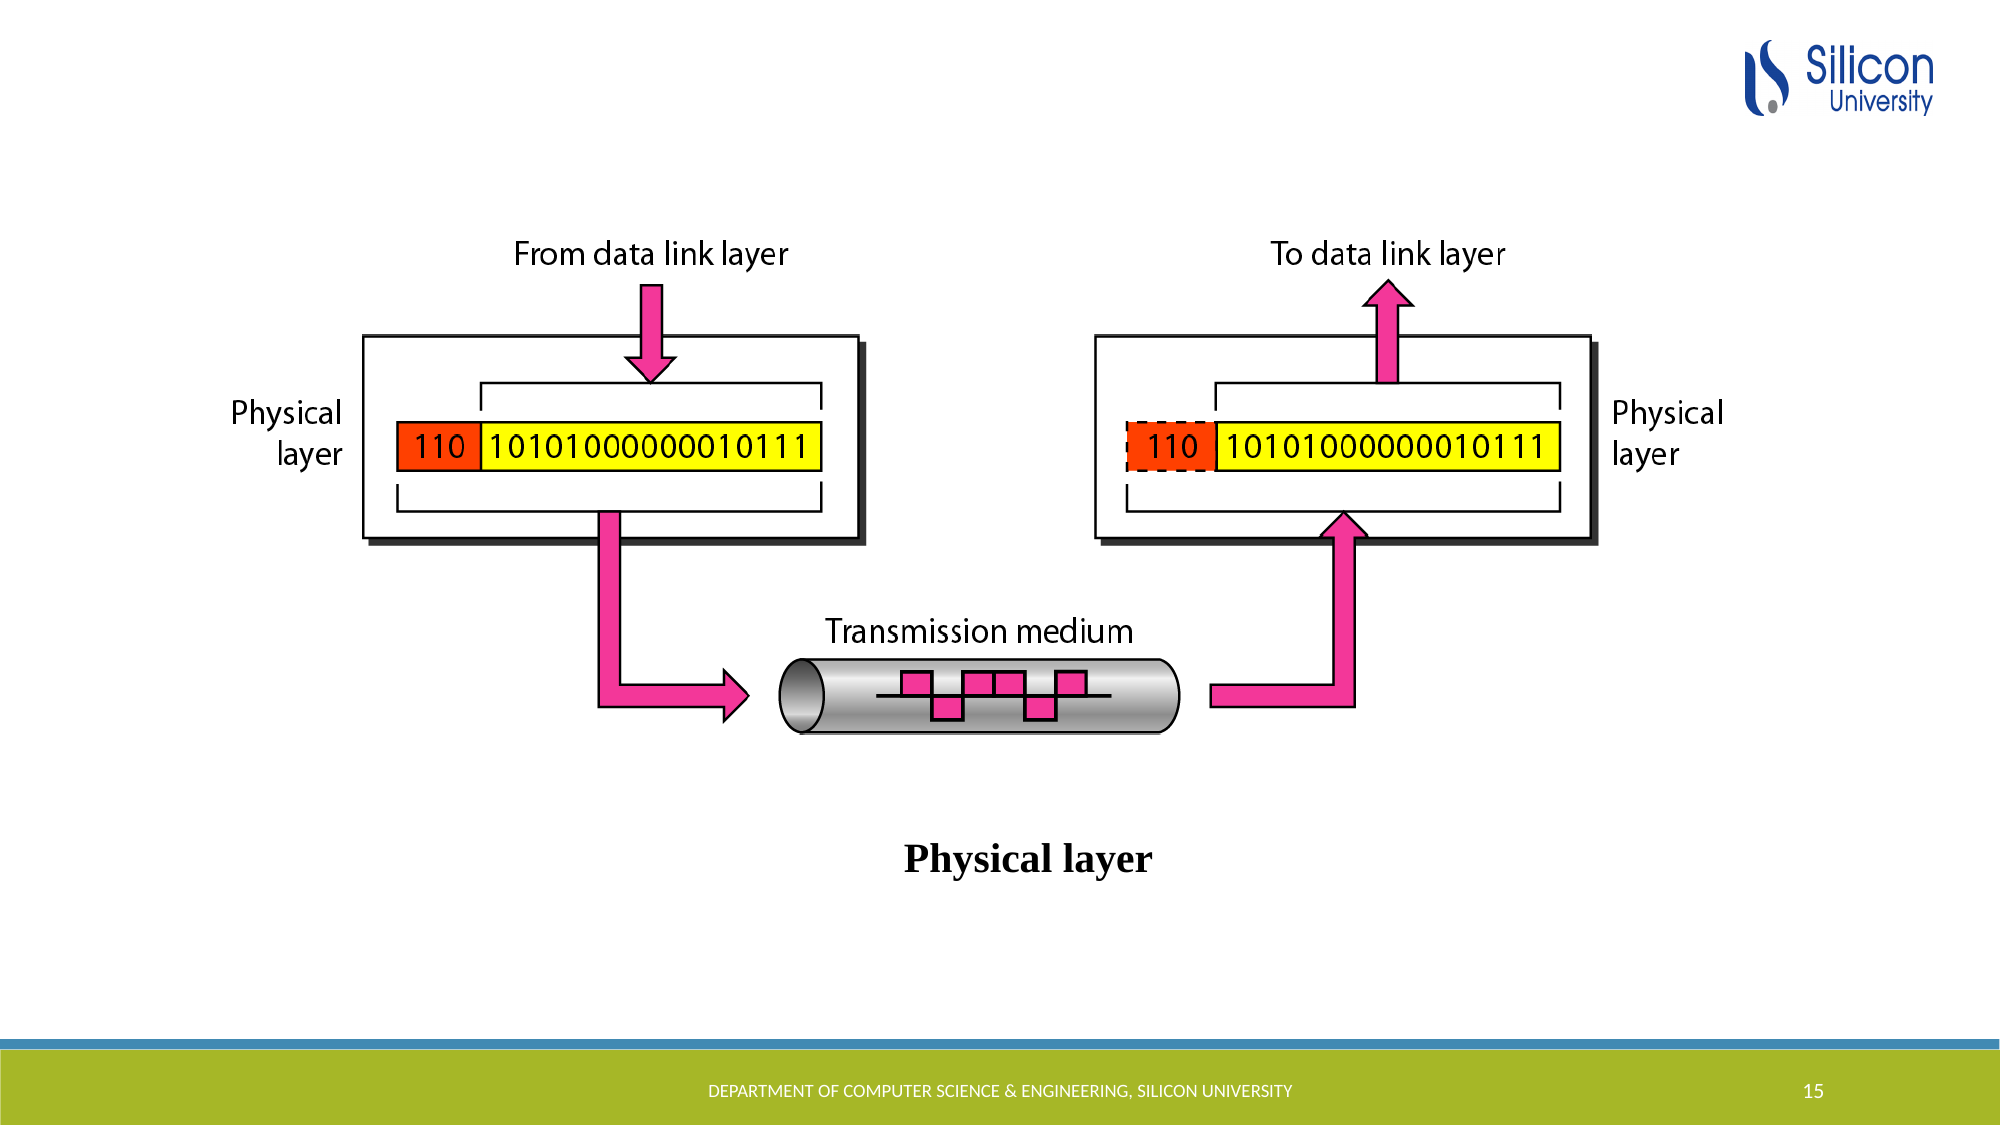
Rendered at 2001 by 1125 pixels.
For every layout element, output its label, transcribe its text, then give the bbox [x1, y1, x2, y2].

text_box Physical layer [889, 822, 1169, 888]
footer Department of Computer Science & Engineering, Silicon University [604, 1059, 1396, 1120]
picture [1745, 39, 1934, 116]
slide_number 15 [1624, 1059, 1840, 1120]
picture [230, 235, 1732, 736]
